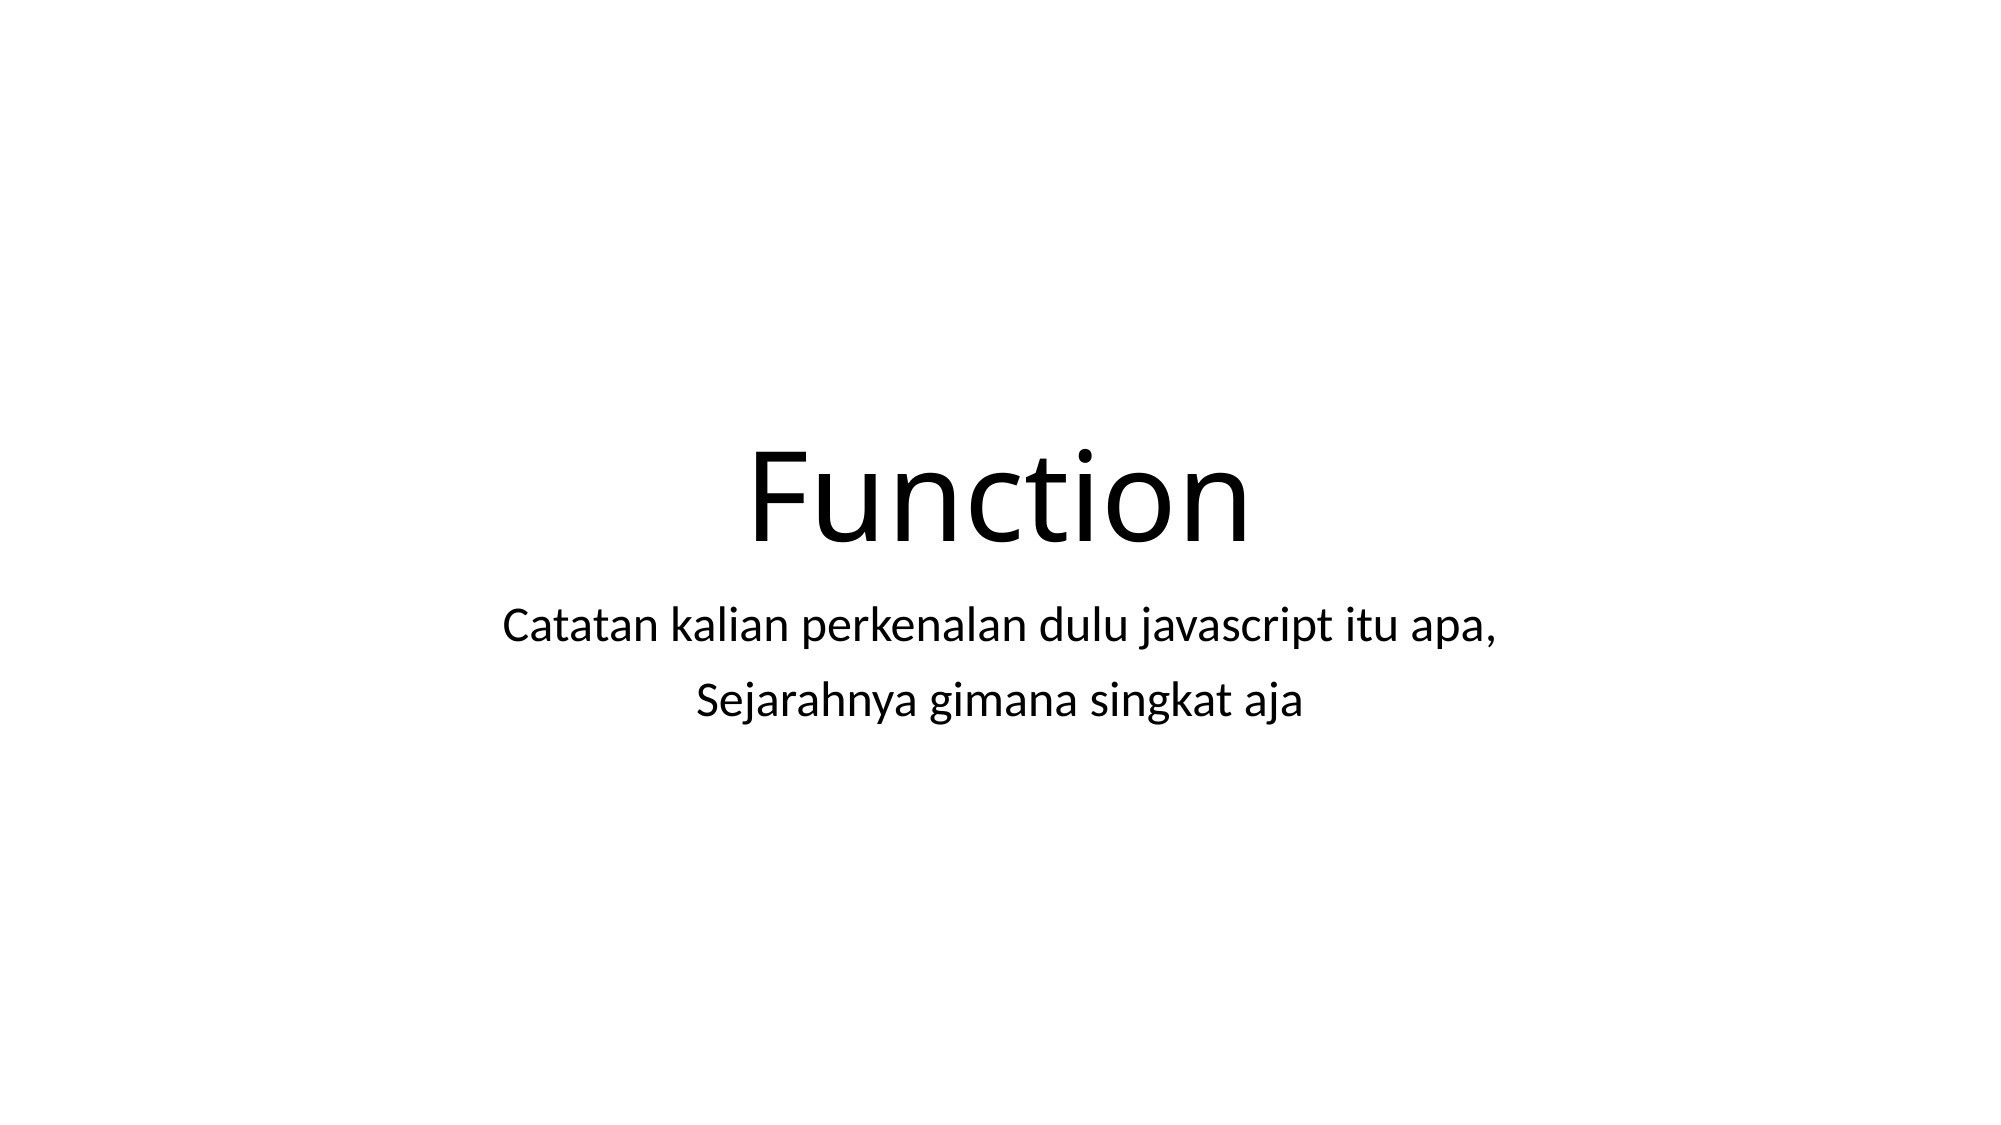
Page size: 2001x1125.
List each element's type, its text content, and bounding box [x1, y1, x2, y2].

subtitle Catatan kalian perkenalan dulu javascript itu apa, Sejarahnya gimana singkat aja [249, 590, 1750, 863]
title Function [249, 184, 1750, 576]
